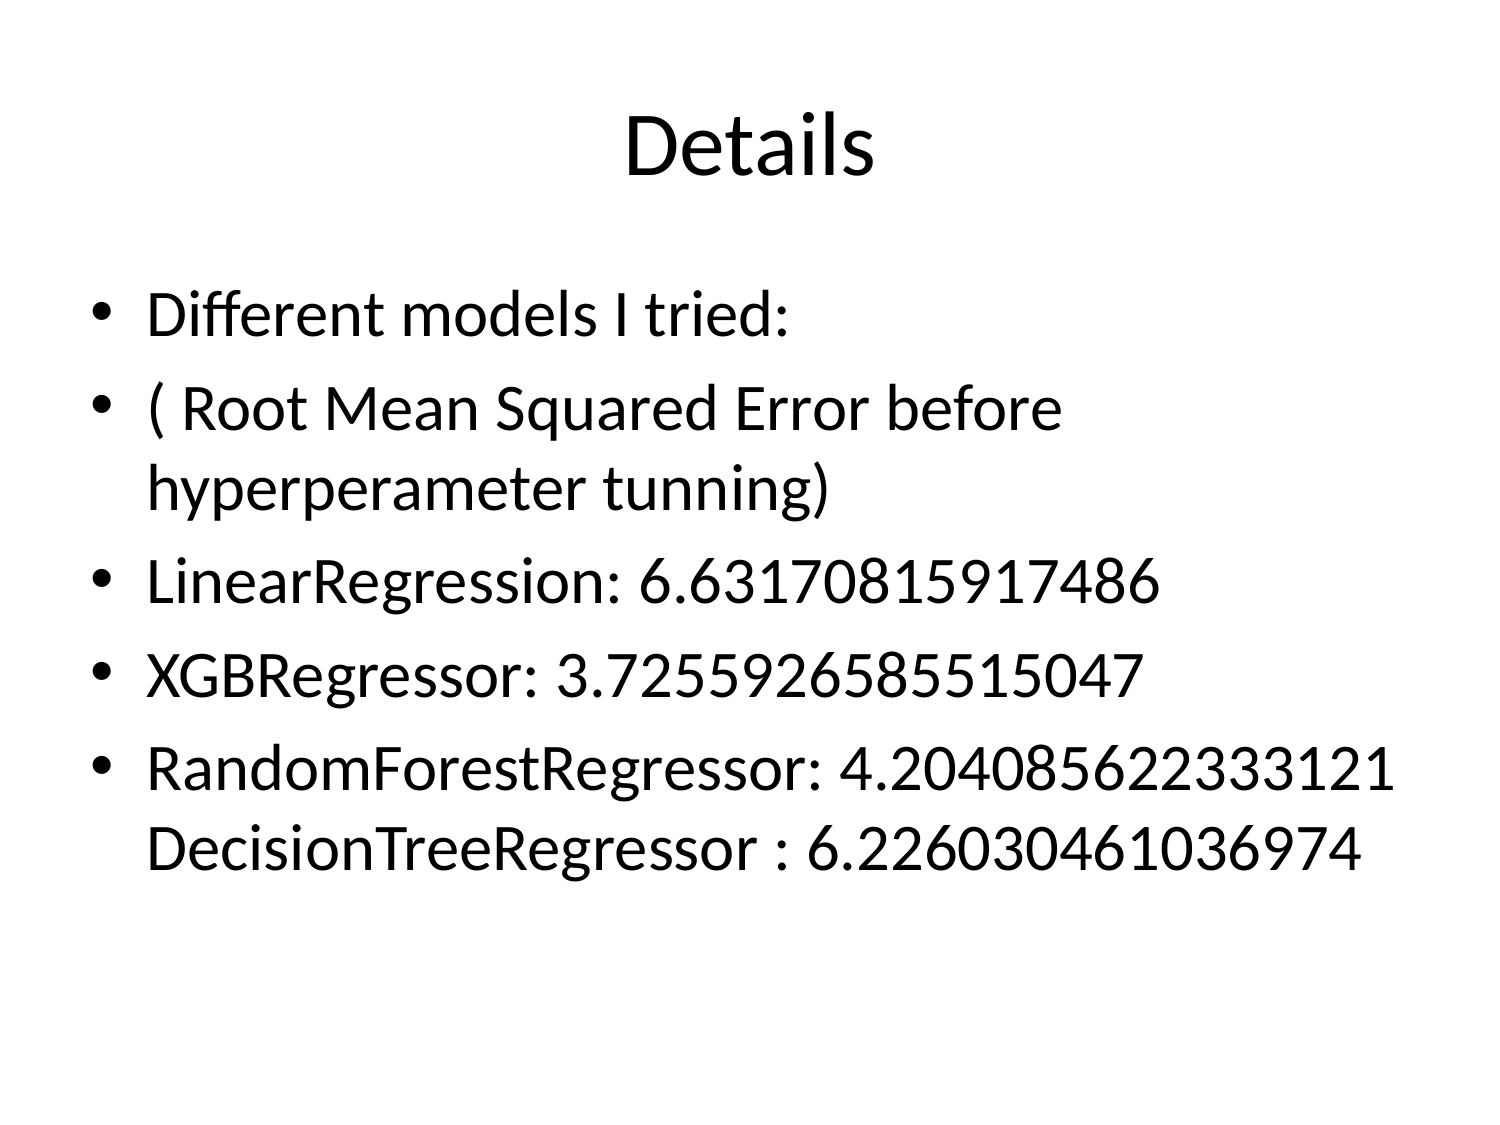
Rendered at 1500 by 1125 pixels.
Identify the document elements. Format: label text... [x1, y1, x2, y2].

title Details [75, 45, 1425, 233]
list Different models I tried: ( Root Mean Squared Error before hyperperameter tunning) LinearRegression: 6.63170815917486 XGBRegressor: 3.7255926585515047 RandomForestRegressor: 4.204085622333121 DecisionTreeRegressor : 6.226030461036974 [75, 262, 1425, 1005]
